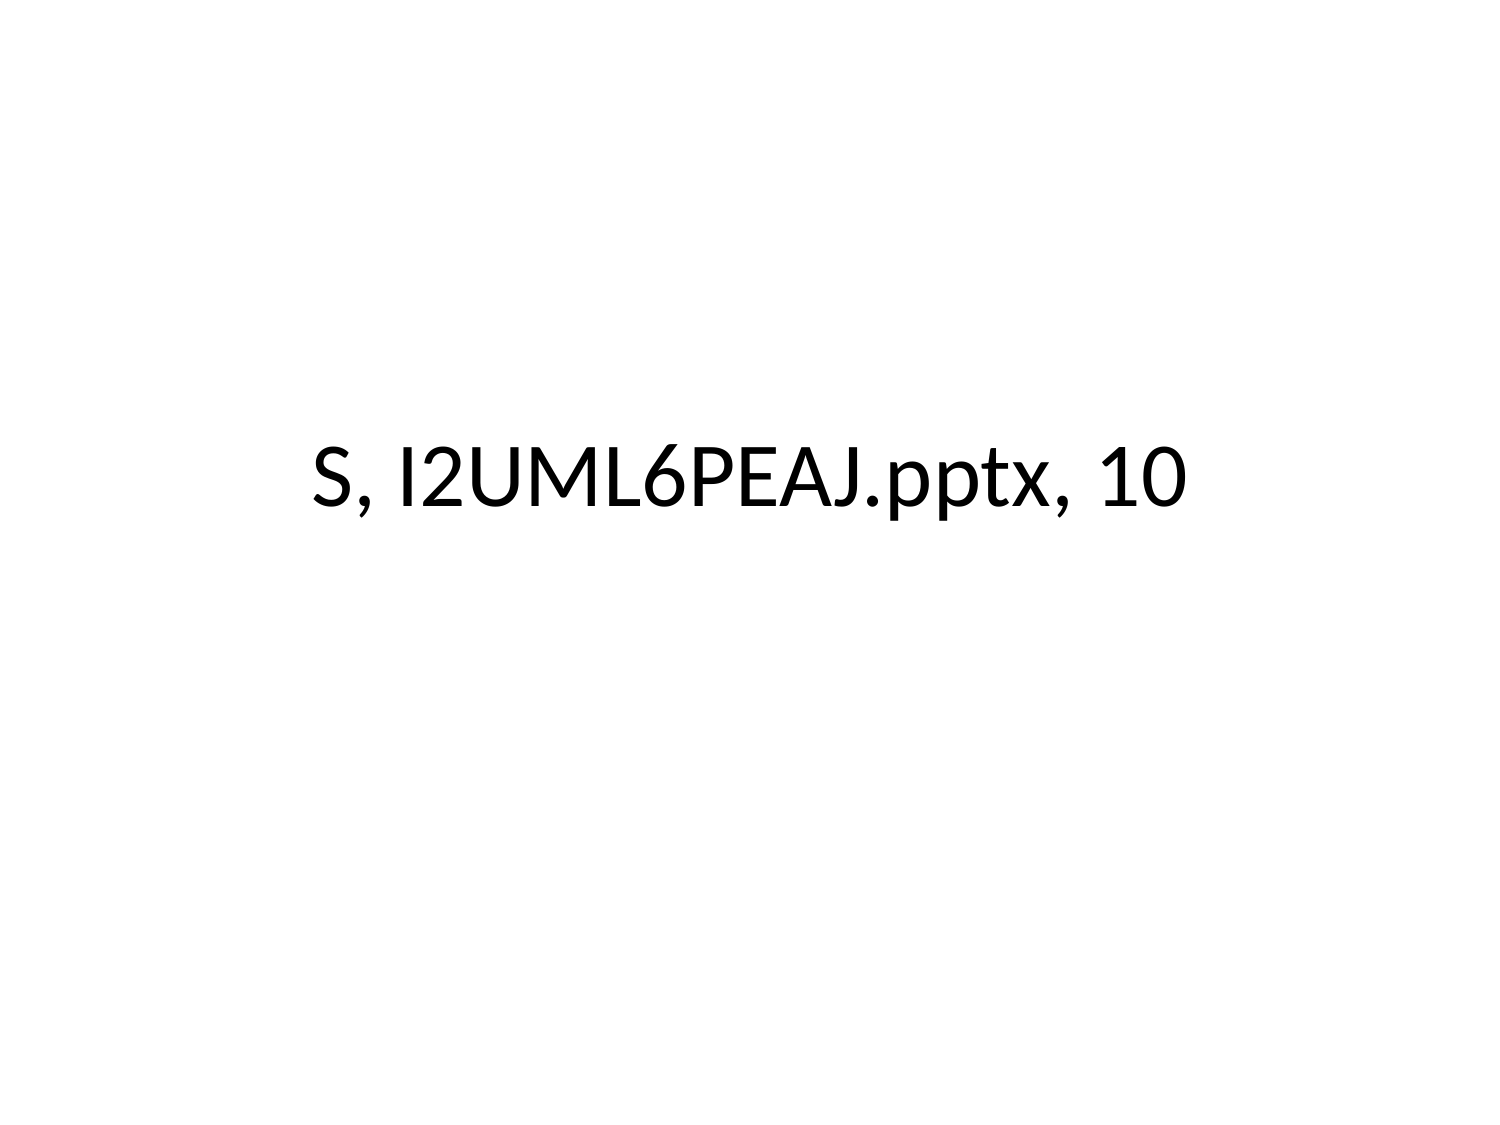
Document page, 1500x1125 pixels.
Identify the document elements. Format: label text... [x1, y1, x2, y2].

title S, I2UML6PEAJ.pptx, 10 [112, 349, 1388, 591]
